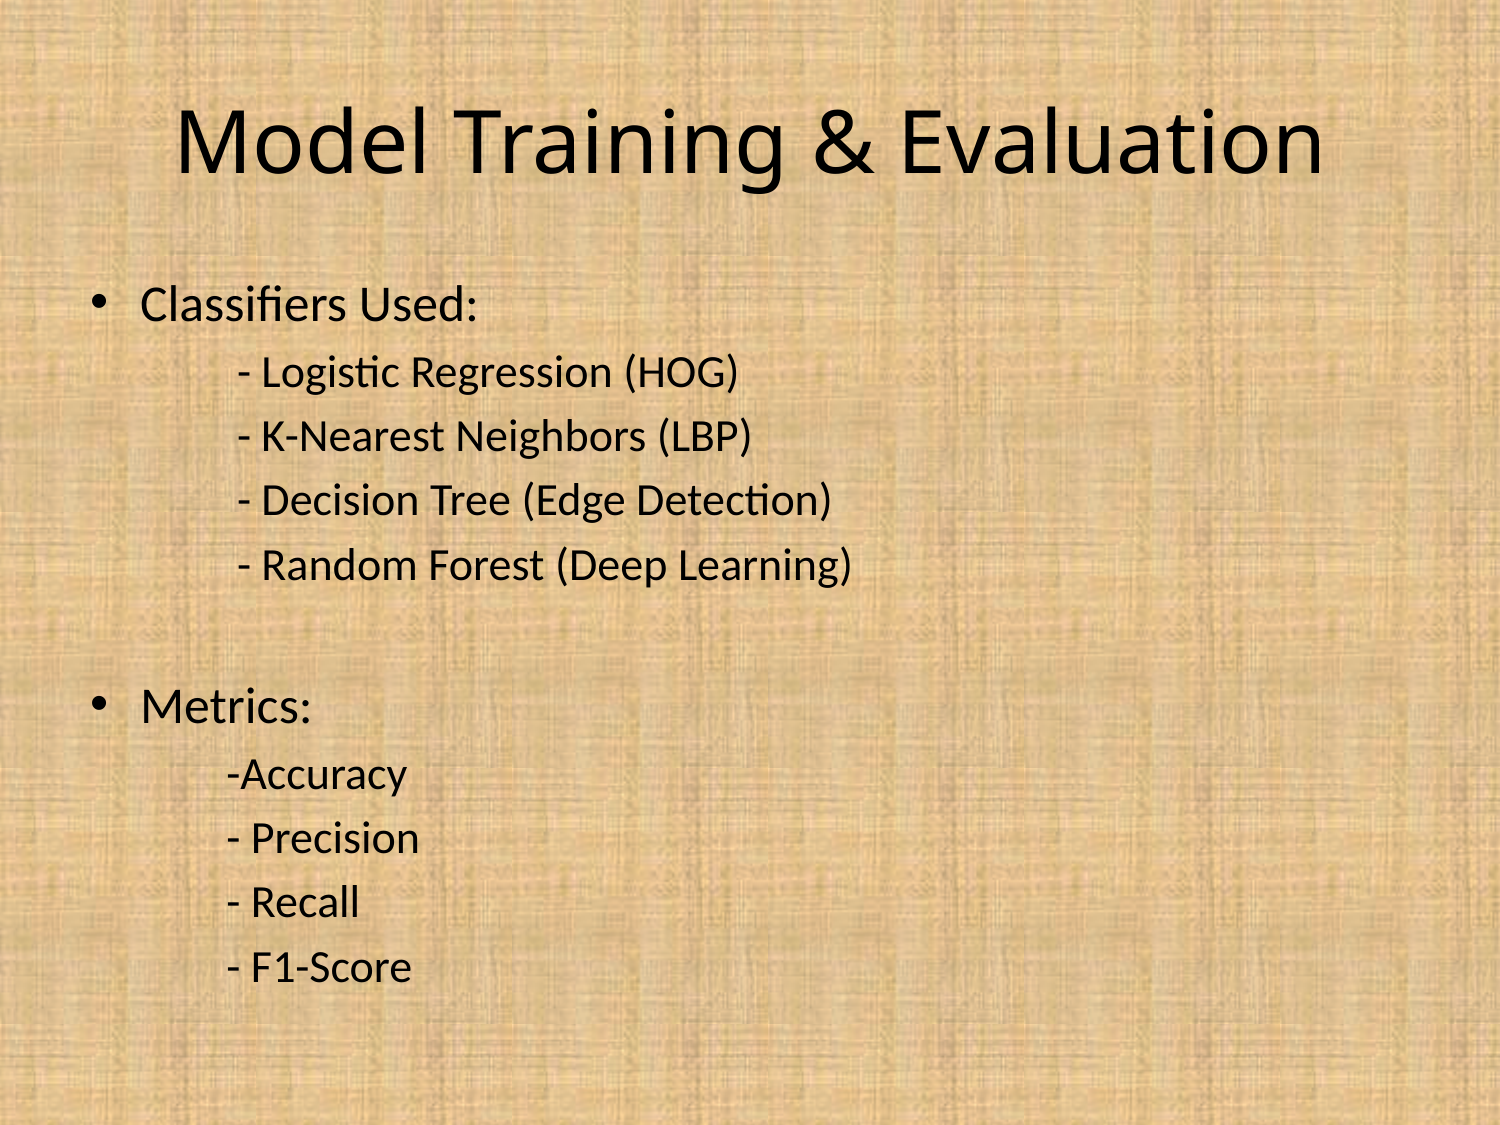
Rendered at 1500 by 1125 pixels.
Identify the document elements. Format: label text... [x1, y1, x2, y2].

list Classifiers Used: - Logistic Regression (HOG) - K-Nearest Neighbors (LBP) - Decision Tree (Edge Detection) - Random Forest (Deep Learning) Metrics: -Accuracy - Precision - Recall - F1-Score [75, 262, 1425, 1005]
title Model Training & Evaluation [75, 45, 1425, 233]
picture [0, 0, 1500, 1125]
